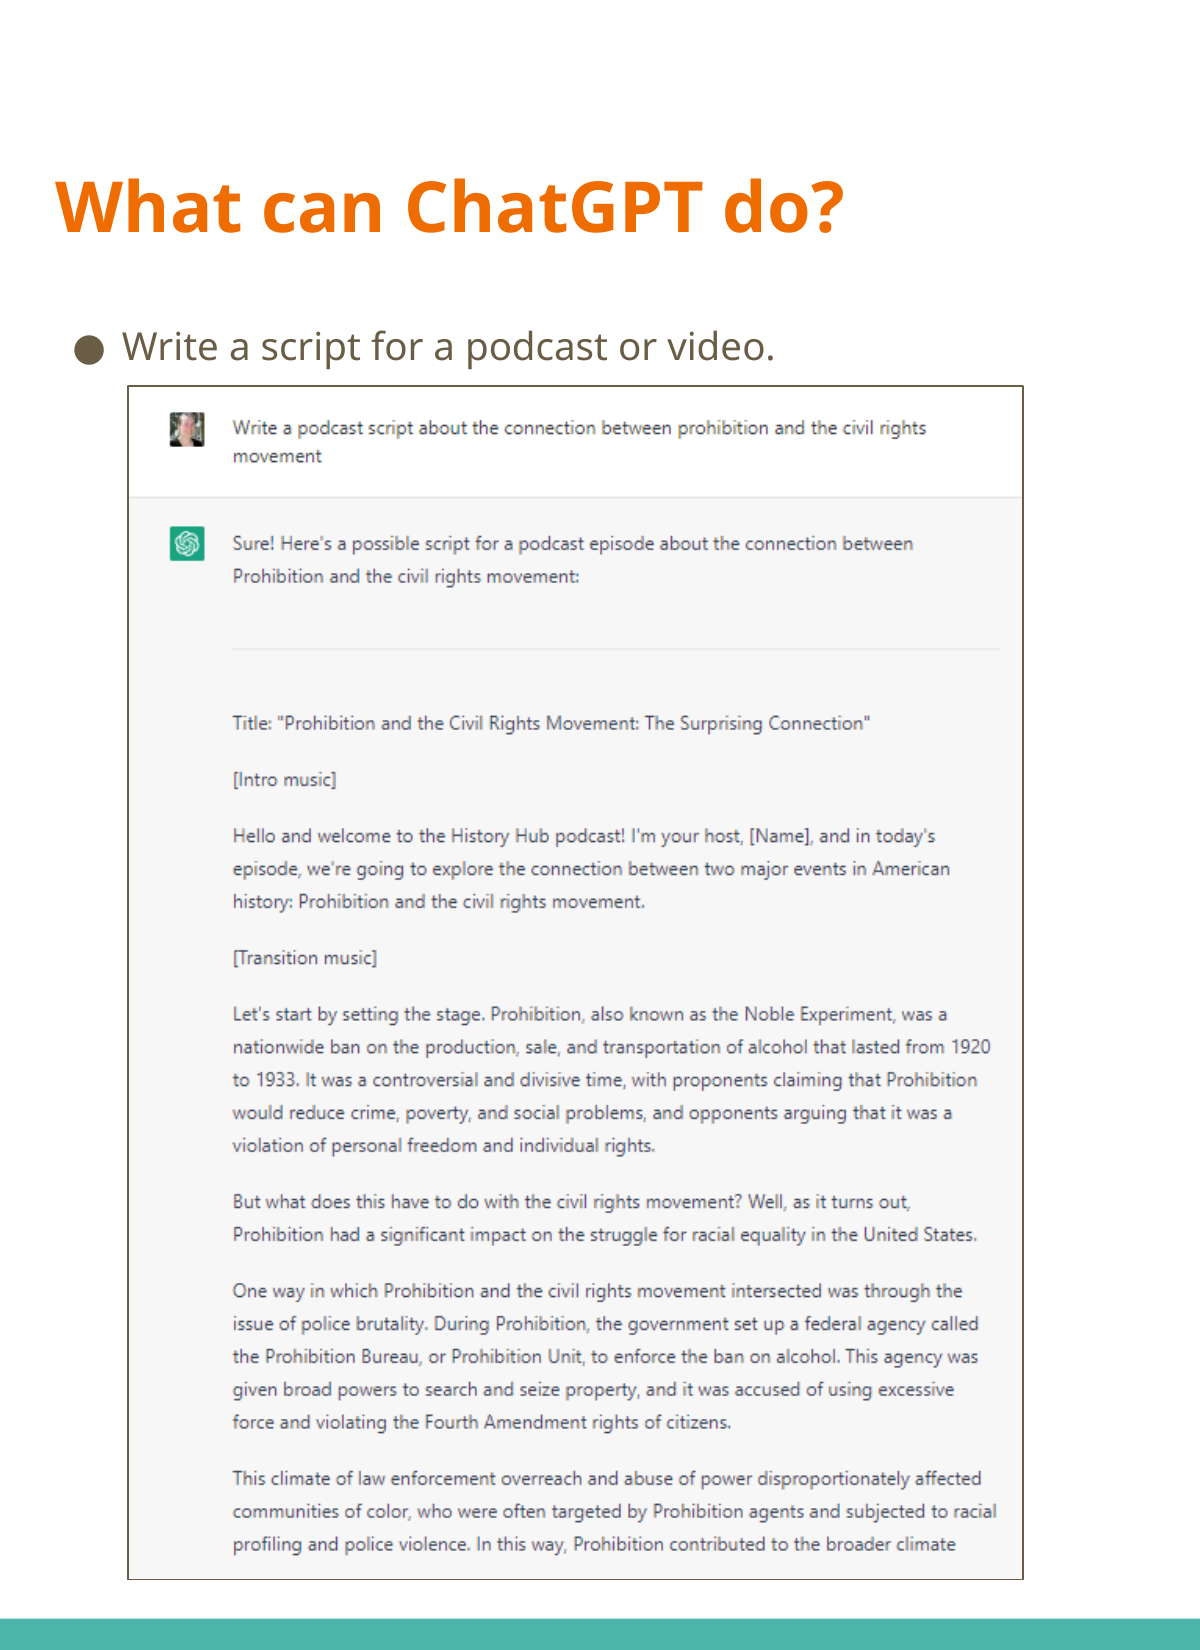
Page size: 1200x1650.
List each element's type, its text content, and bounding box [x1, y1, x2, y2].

title What can ChatGPT do? [40, 142, 1160, 269]
list Write a script for a podcast or video. [40, 296, 1160, 387]
picture [128, 386, 1023, 1579]
